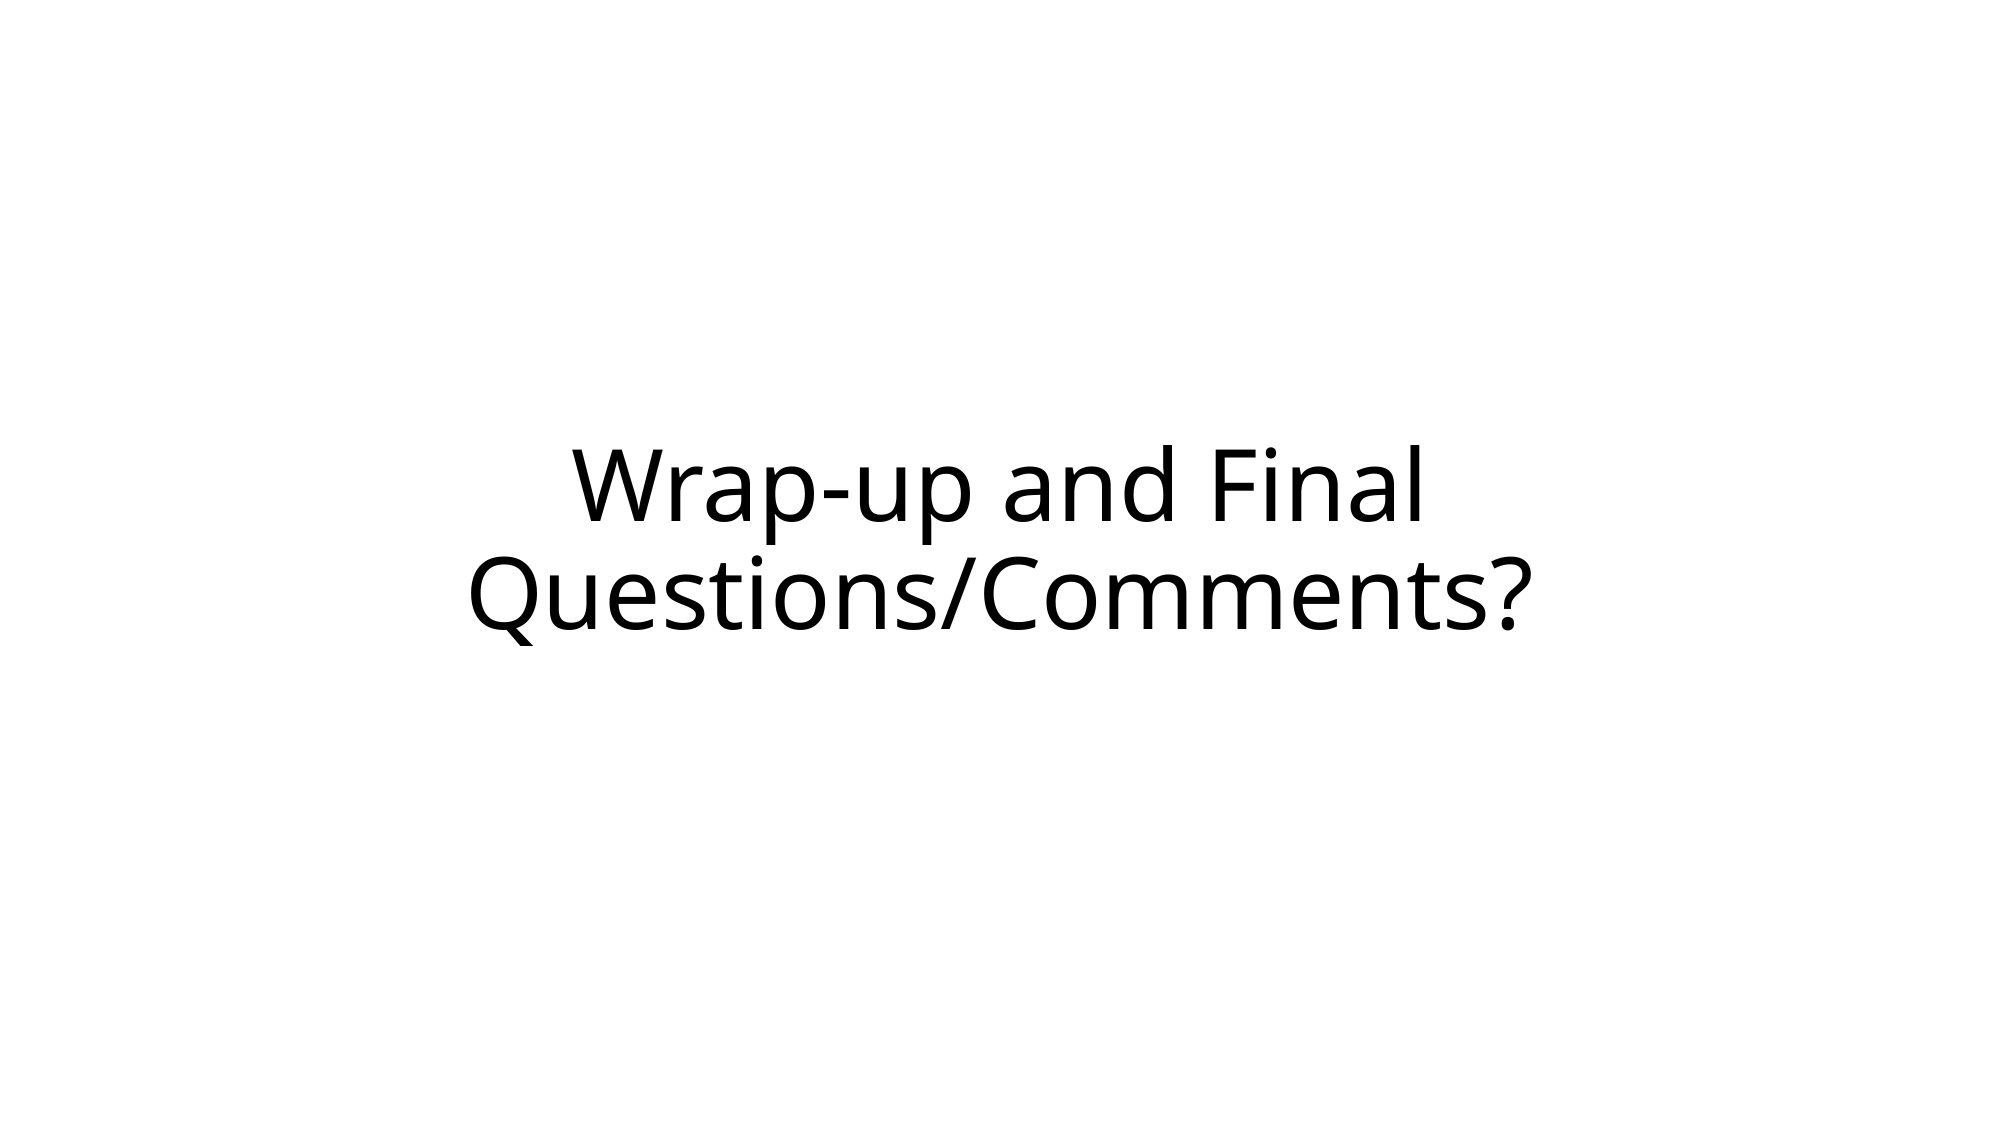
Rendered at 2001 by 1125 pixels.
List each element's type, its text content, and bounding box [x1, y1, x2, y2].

title Wrap-up and Final Questions/Comments? [249, 184, 1750, 659]
